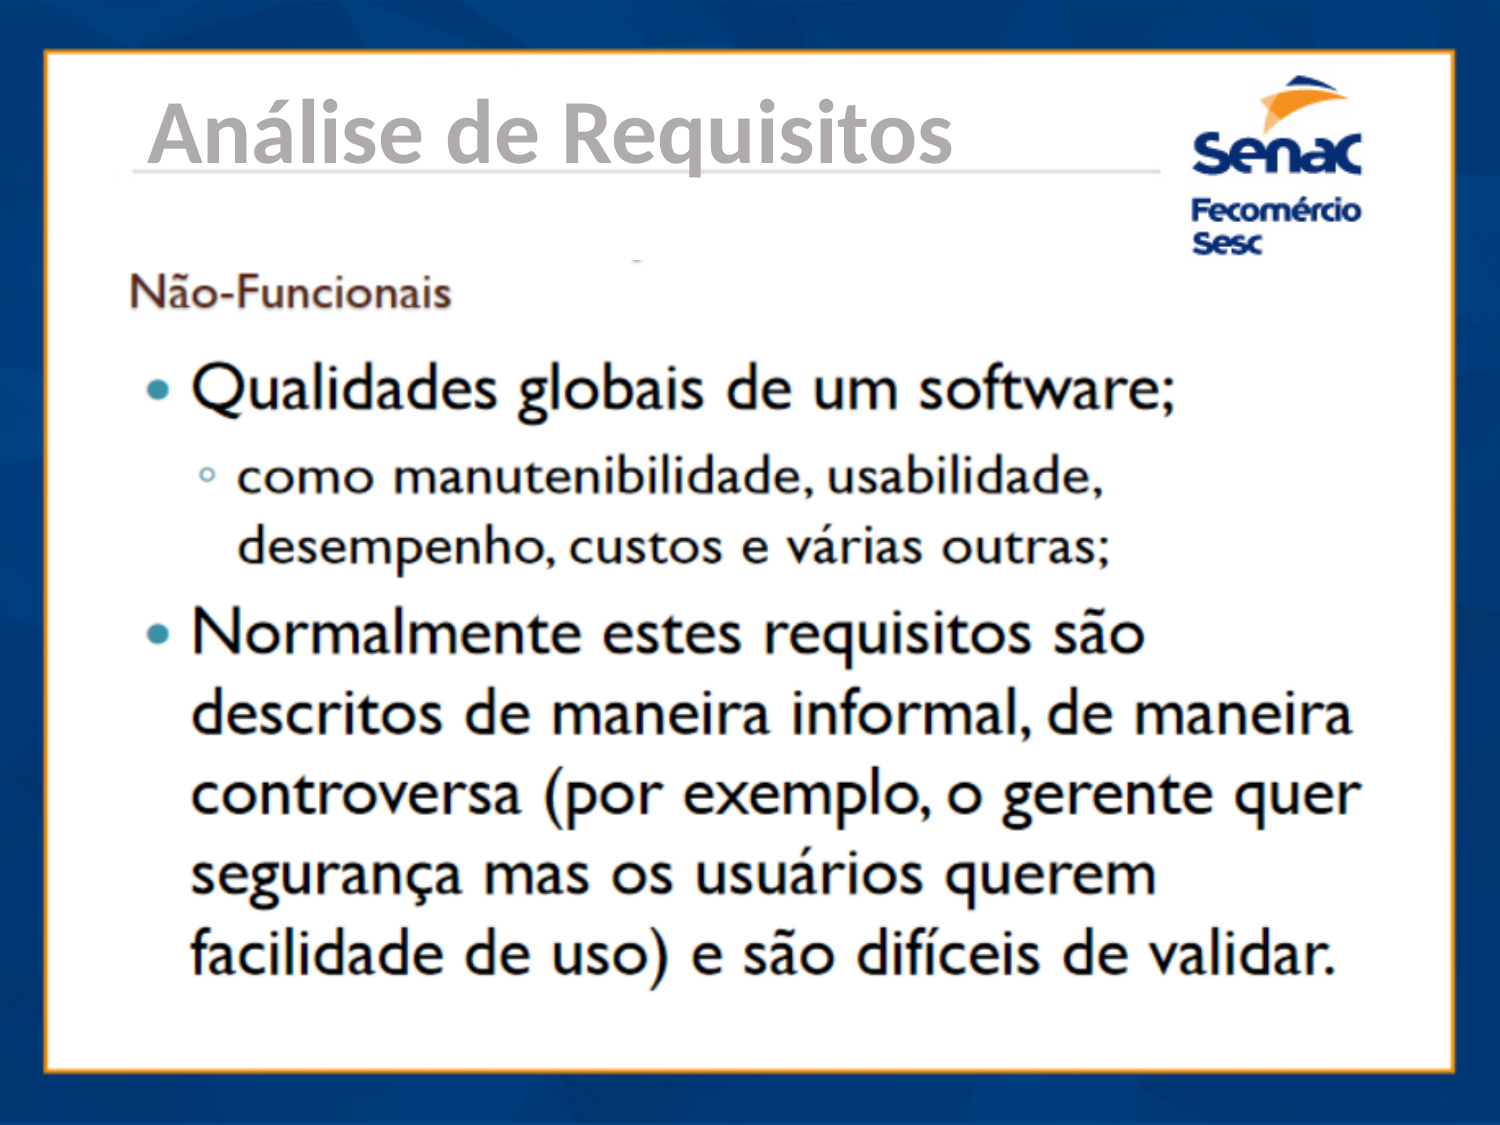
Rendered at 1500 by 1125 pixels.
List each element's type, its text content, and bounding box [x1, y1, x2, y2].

picture [0, 0, 1500, 1125]
text_box Análise de Requisitos [131, 77, 1131, 191]
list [89, 260, 1375, 1015]
